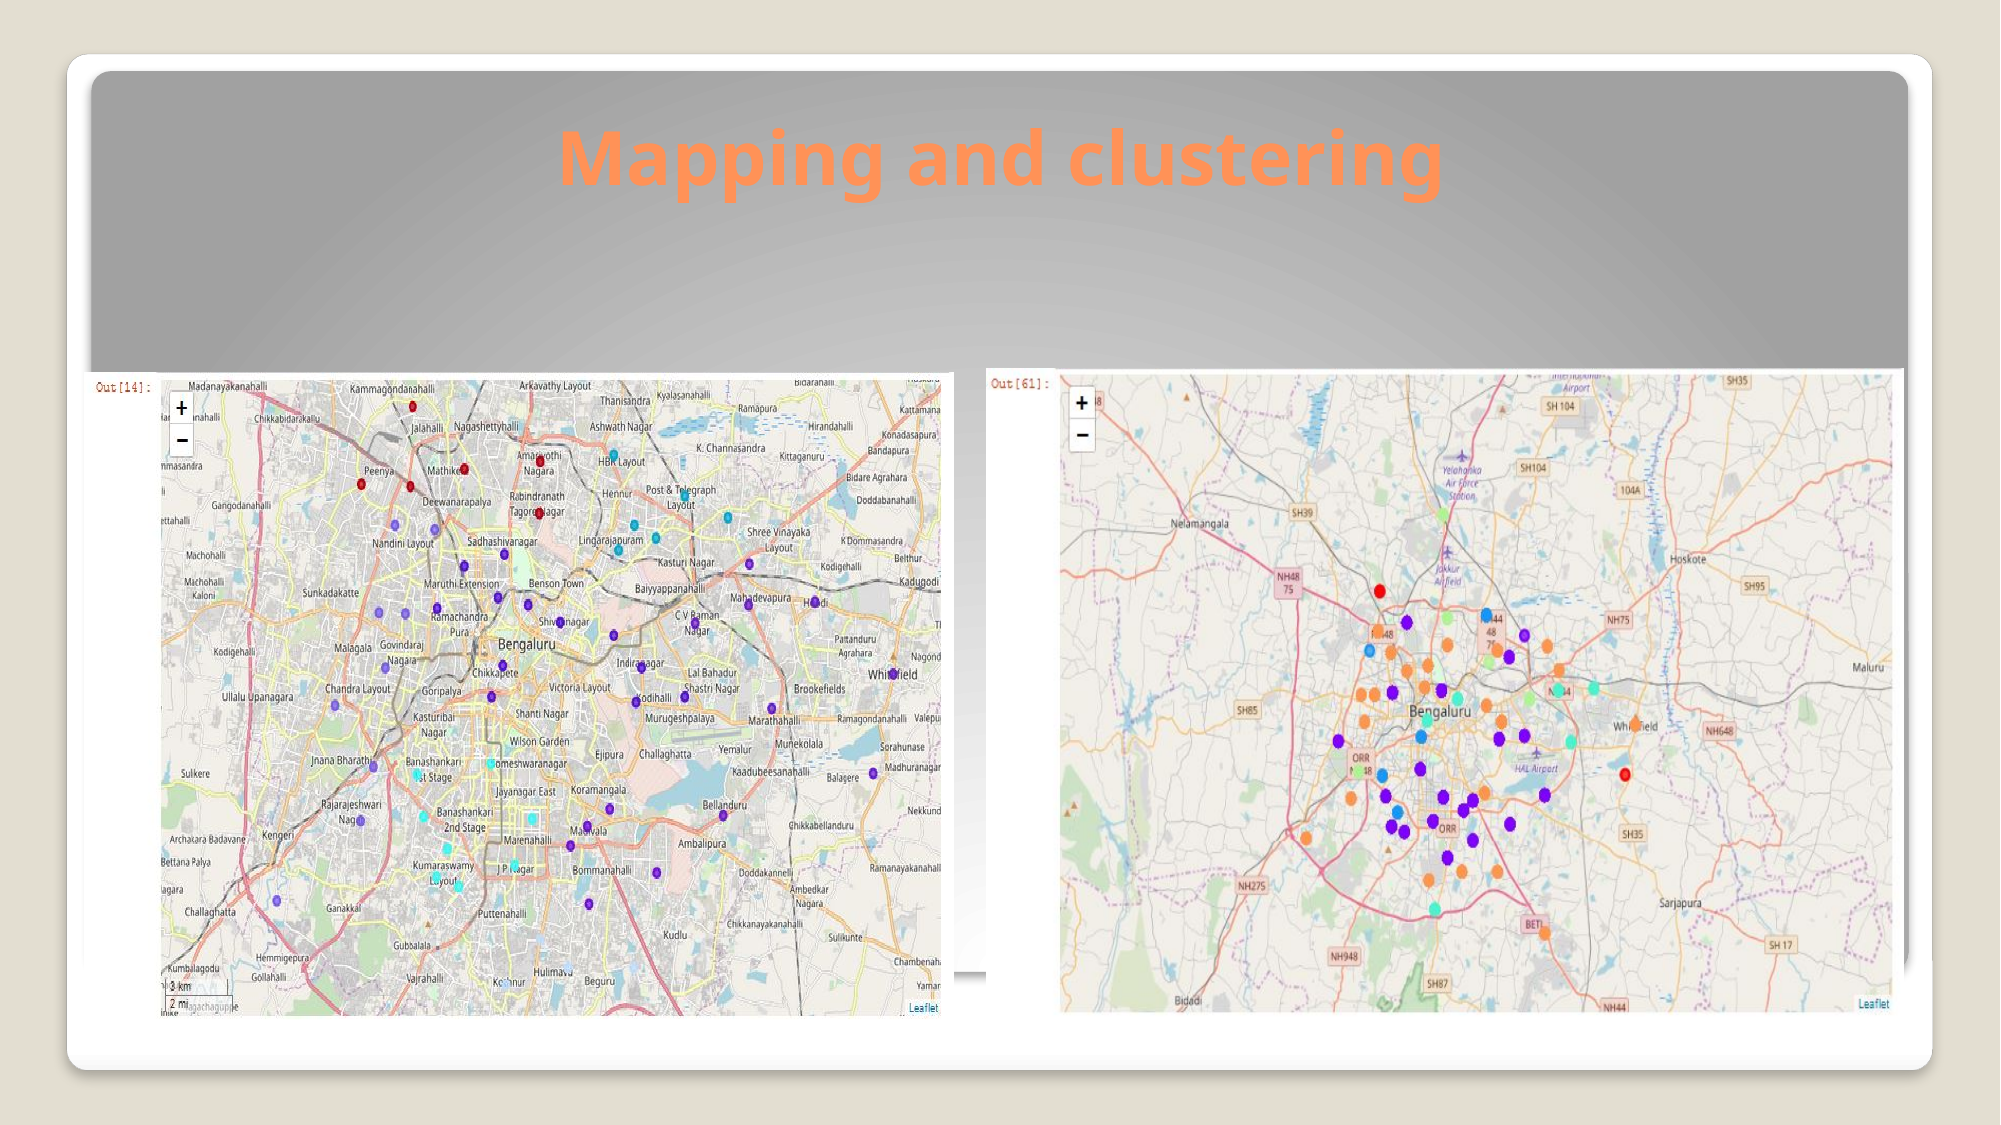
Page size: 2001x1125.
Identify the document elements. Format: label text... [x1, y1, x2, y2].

title Mapping and clustering [395, 51, 1608, 261]
picture [986, 368, 1904, 1030]
picture [84, 371, 954, 1034]
